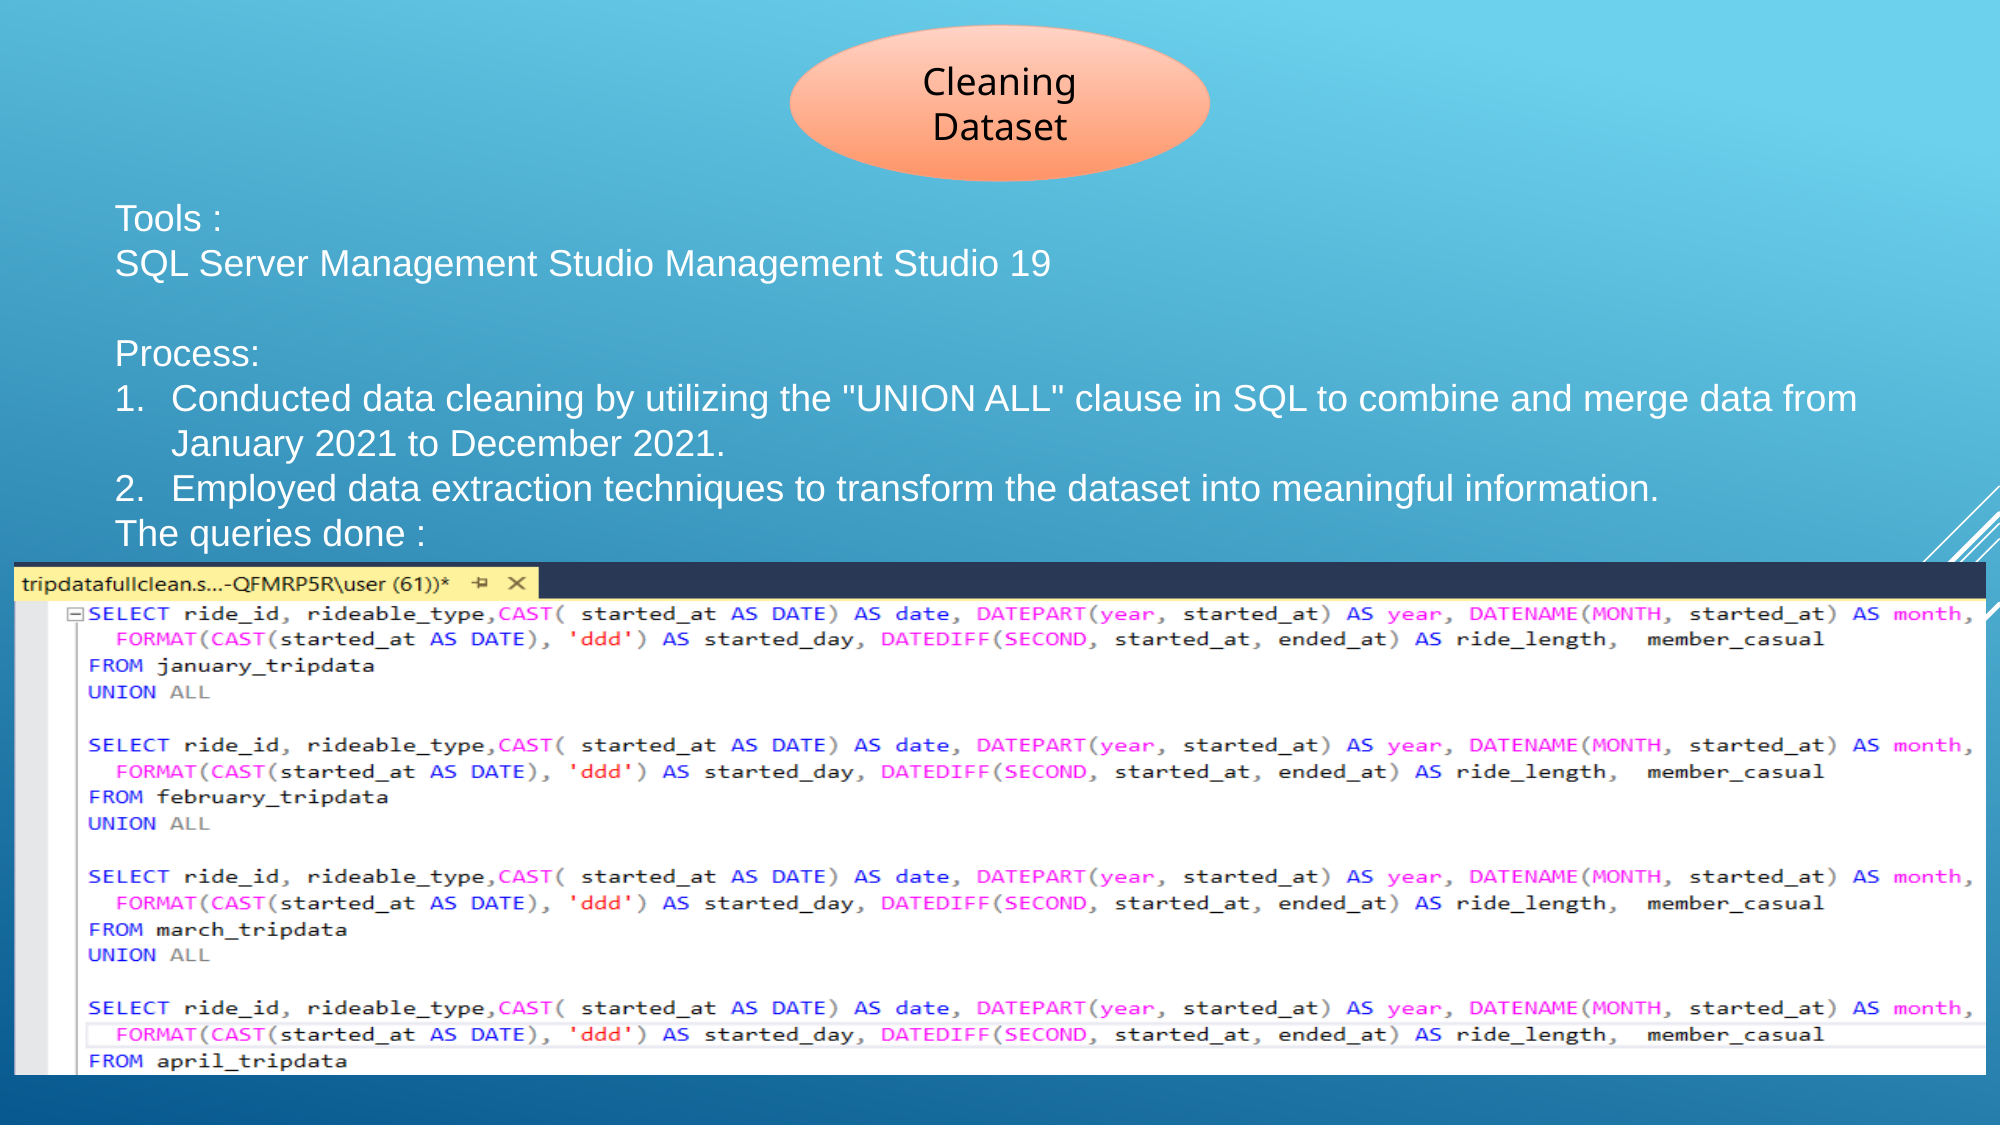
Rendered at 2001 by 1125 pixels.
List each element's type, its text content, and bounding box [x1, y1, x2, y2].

picture [13, 562, 1987, 1075]
text_box Cleaning Dataset [789, 24, 1211, 182]
text_box Tools : SQL Server Management Studio Management Studio 19 Process: Conducted data cleaning by utilizing the "UNION ALL" clause in SQL to combine and merge data from January 2021 to December 2021. Employed data extraction techniques to transform the dataset into meaningful information. The queries done : [99, 186, 1900, 562]
